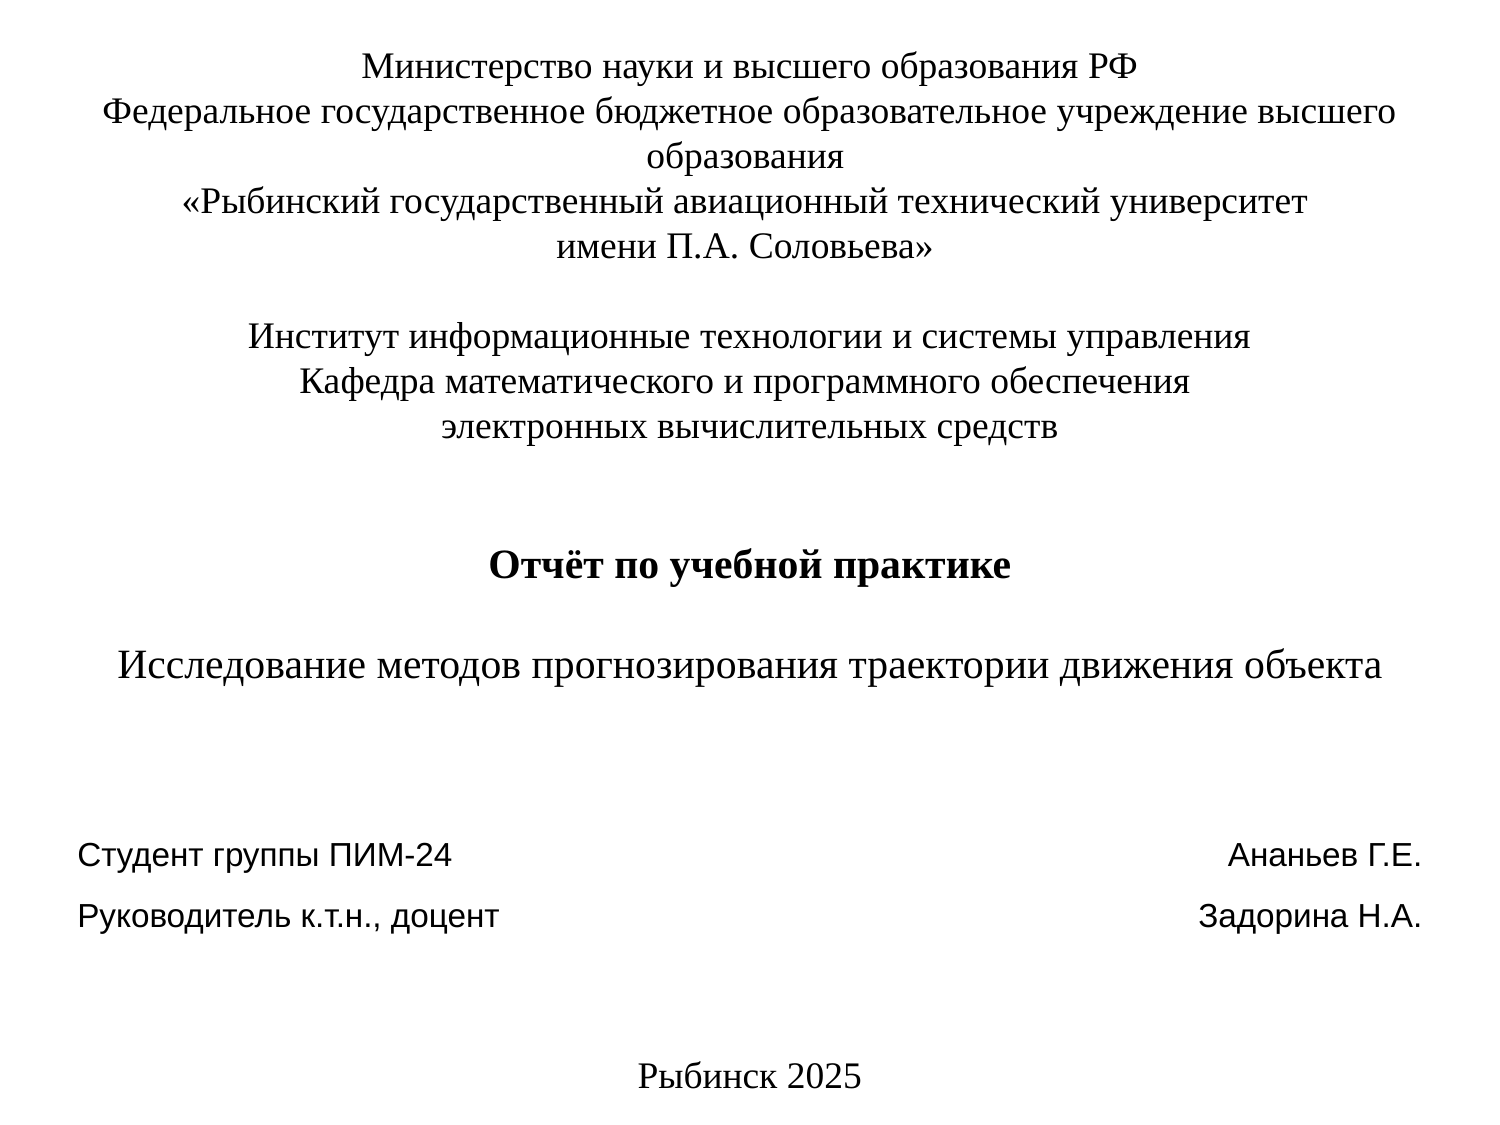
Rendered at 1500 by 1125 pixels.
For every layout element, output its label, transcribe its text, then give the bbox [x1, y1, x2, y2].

text_box Министерство науки и высшего образования РФ Федеральное государственное бюджетное образовательное учреждение высшего образования «Рыбинский государственный авиационный технический университет имени П.А. Соловьева» Институт информационные технологии и системы управления Кафедра математического и программного обеспечения электронных вычислительных средств Отчёт по учебной практике Исследование методов прогнозирования траектории движения объекта Рыбинск 2025 [0, 34, 1500, 1104]
table_header Ананьев Г.Е. [750, 829, 1438, 890]
table_cell Руководитель к.т.н., доцент [62, 890, 750, 951]
table_cell Задорина Н.А. [750, 890, 1438, 951]
table_header Студент группы ПИМ-24 [62, 829, 750, 890]
